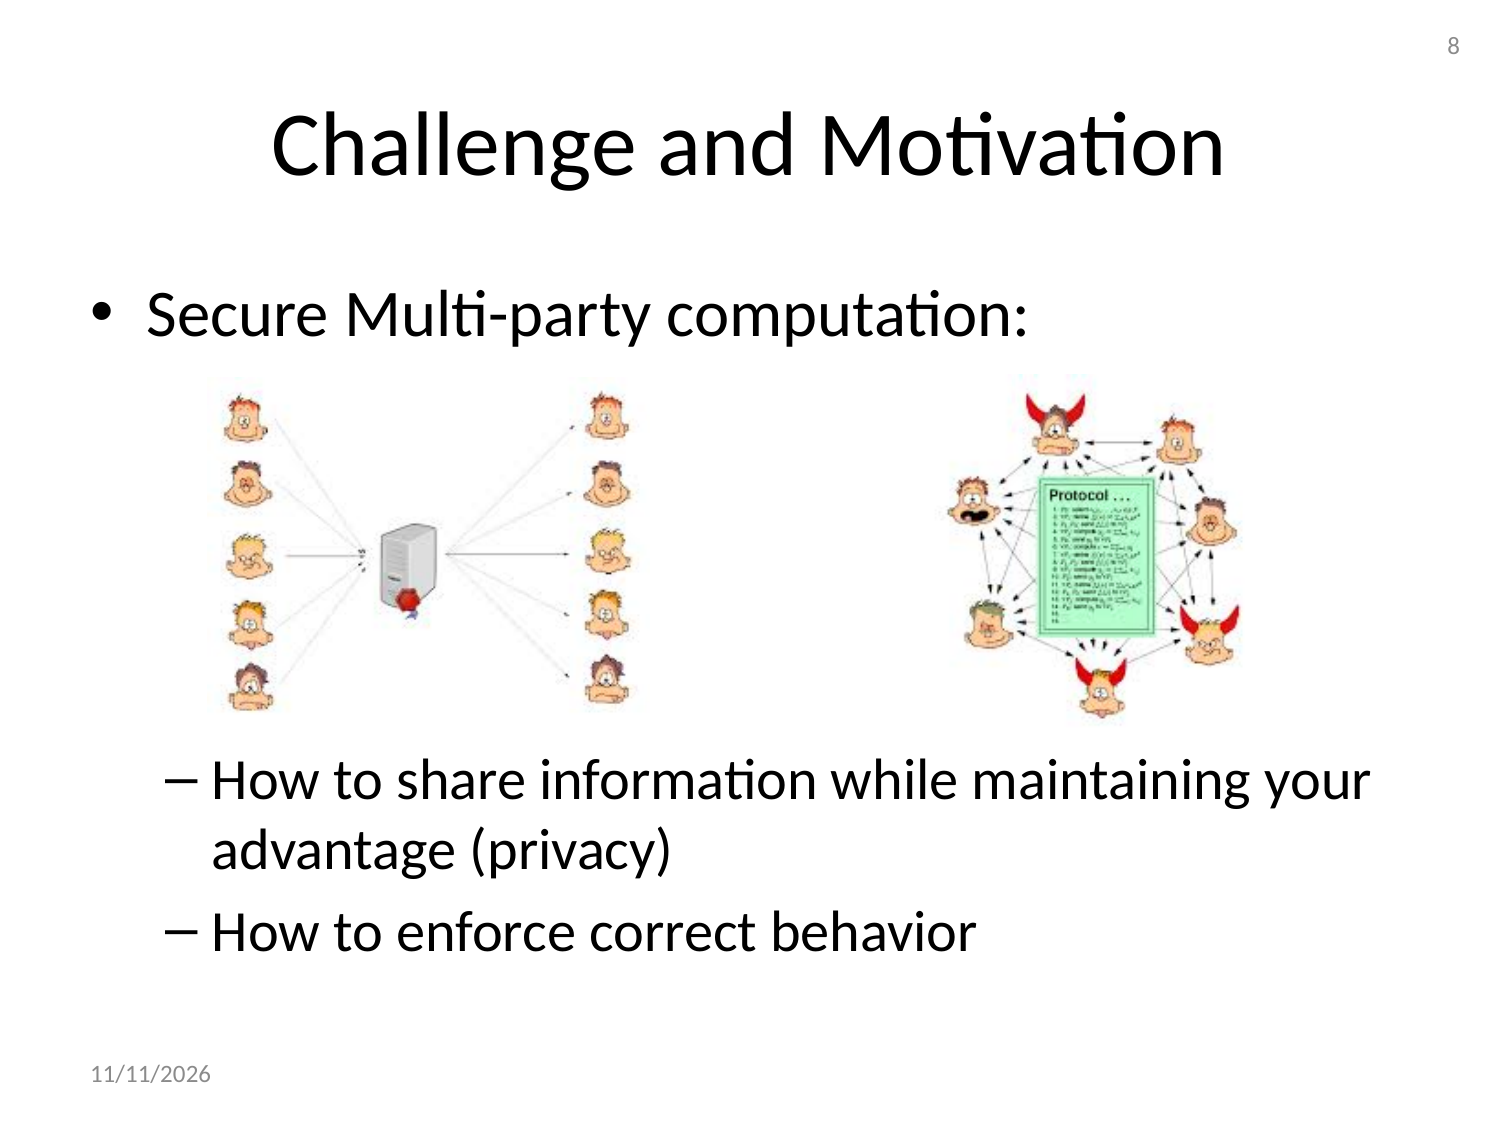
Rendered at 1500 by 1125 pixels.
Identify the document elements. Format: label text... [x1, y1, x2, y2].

slide_number 8 [1125, 15, 1475, 75]
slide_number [75, 1042, 425, 1103]
list Secure Multi-party computation: How to share information while maintaining your advantage (privacy) How to enforce correct behavior [75, 262, 1425, 1005]
picture [206, 377, 651, 726]
picture [862, 374, 1327, 739]
title Challenge and Motivation [75, 45, 1425, 233]
